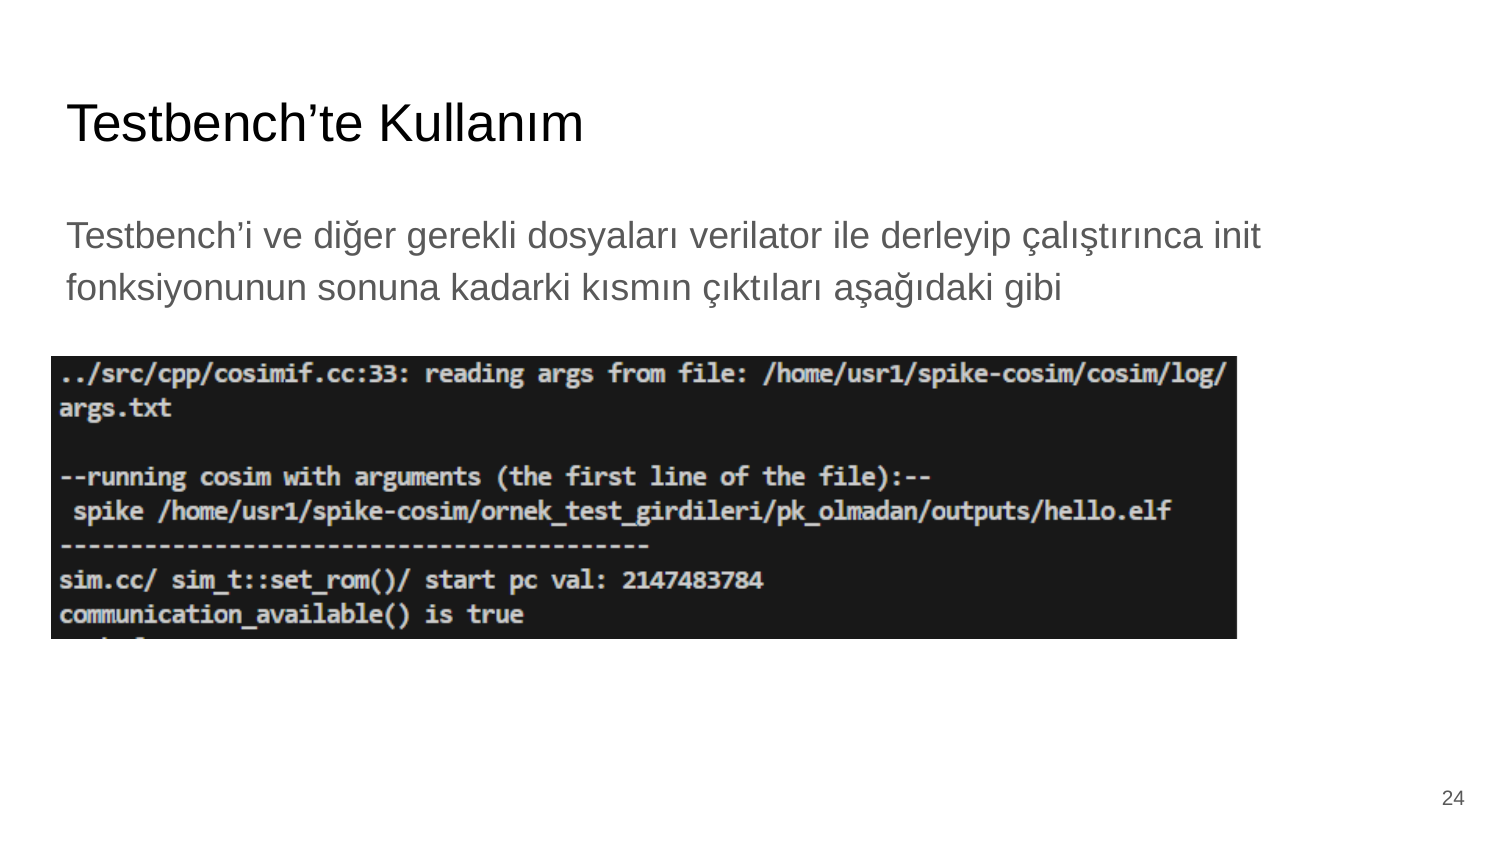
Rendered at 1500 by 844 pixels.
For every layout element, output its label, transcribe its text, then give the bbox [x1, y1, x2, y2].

list Testbench’i ve diğer gerekli dosyaları verilator ile derleyip çalıştırınca init fonksiyonunun sonuna kadarki kısmın çıktıları aşağıdaki gibi [51, 189, 1449, 750]
picture [50, 356, 1238, 640]
slide_number ‹#› [1389, 764, 1480, 830]
title Testbench’te Kullanım [51, 72, 1449, 167]
